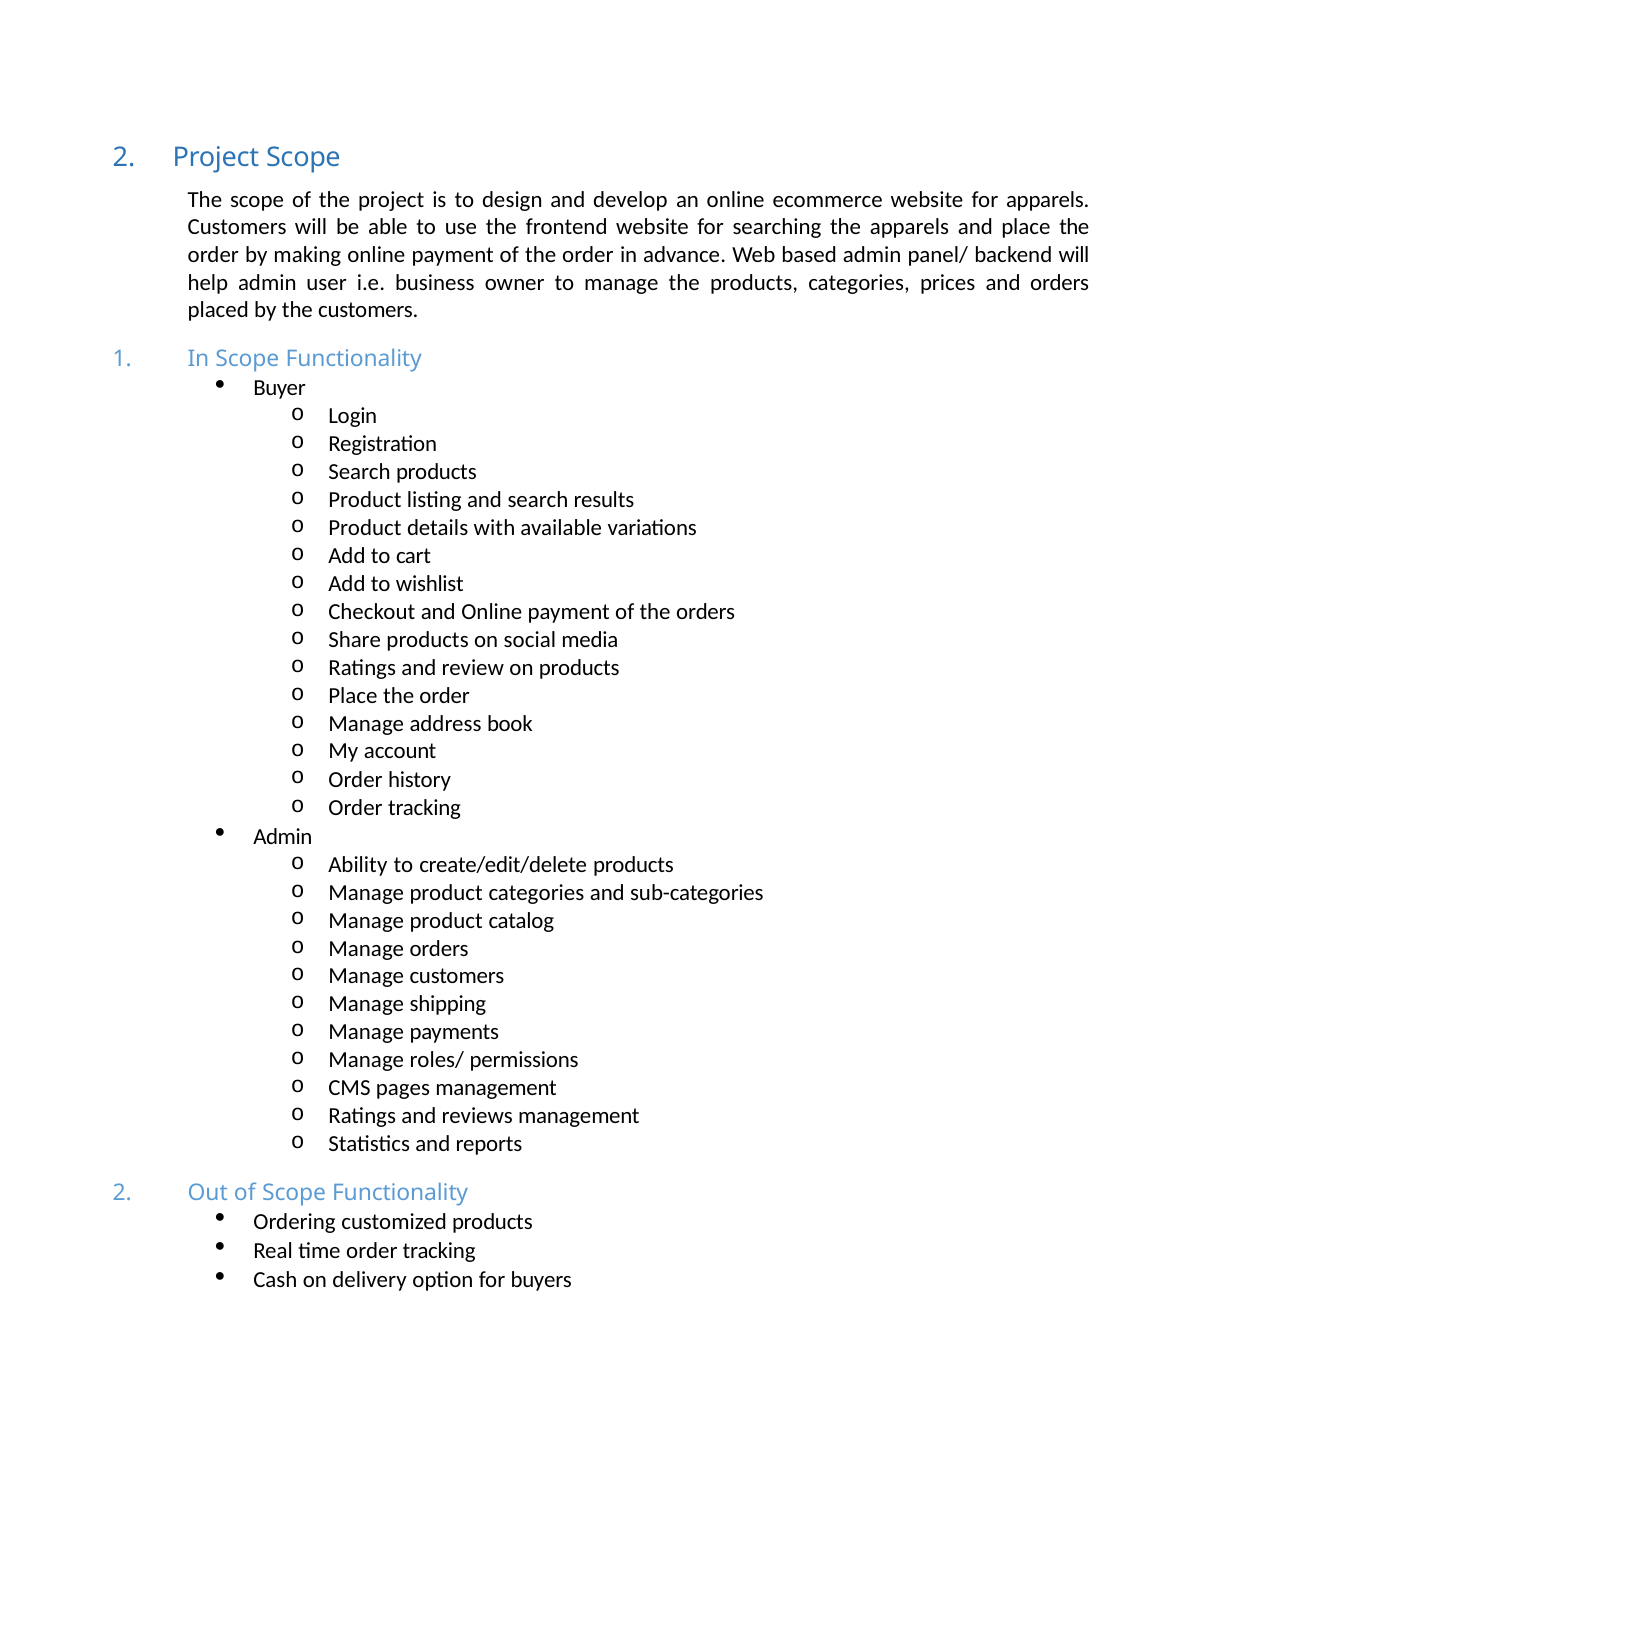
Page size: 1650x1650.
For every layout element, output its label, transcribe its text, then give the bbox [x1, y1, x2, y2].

text_box Project Scope The scope of the project is to design and develop an online ecommerce website for apparels. Customers will be able to use the frontend website for searching the apparels and place the order by making online payment of the order in advance. Web based admin panel/ backend will help admin user i.e. business owner to manage the products, categories, prices and orders placed by the customers. In Scope Functionality Buyer Login Registration Search products Product listing and search results Product details with available variations Add to cart Add to wishlist Checkout and Online payment of the orders Share products on social media Ratings and review on products Place the order Manage address book My account Order history Order tracking Admin Ability to create/edit/delete products Manage product categories and sub-categories Manage product catalog Manage orders Manage customers Manage shipping Manage payments Manage roles/ permissions CMS pages management Ratings and reviews management Statistics and reports Out of Scope Functionality Ordering customized products Real time order tracking Cash on delivery option for buyers [110, 122, 1090, 1293]
